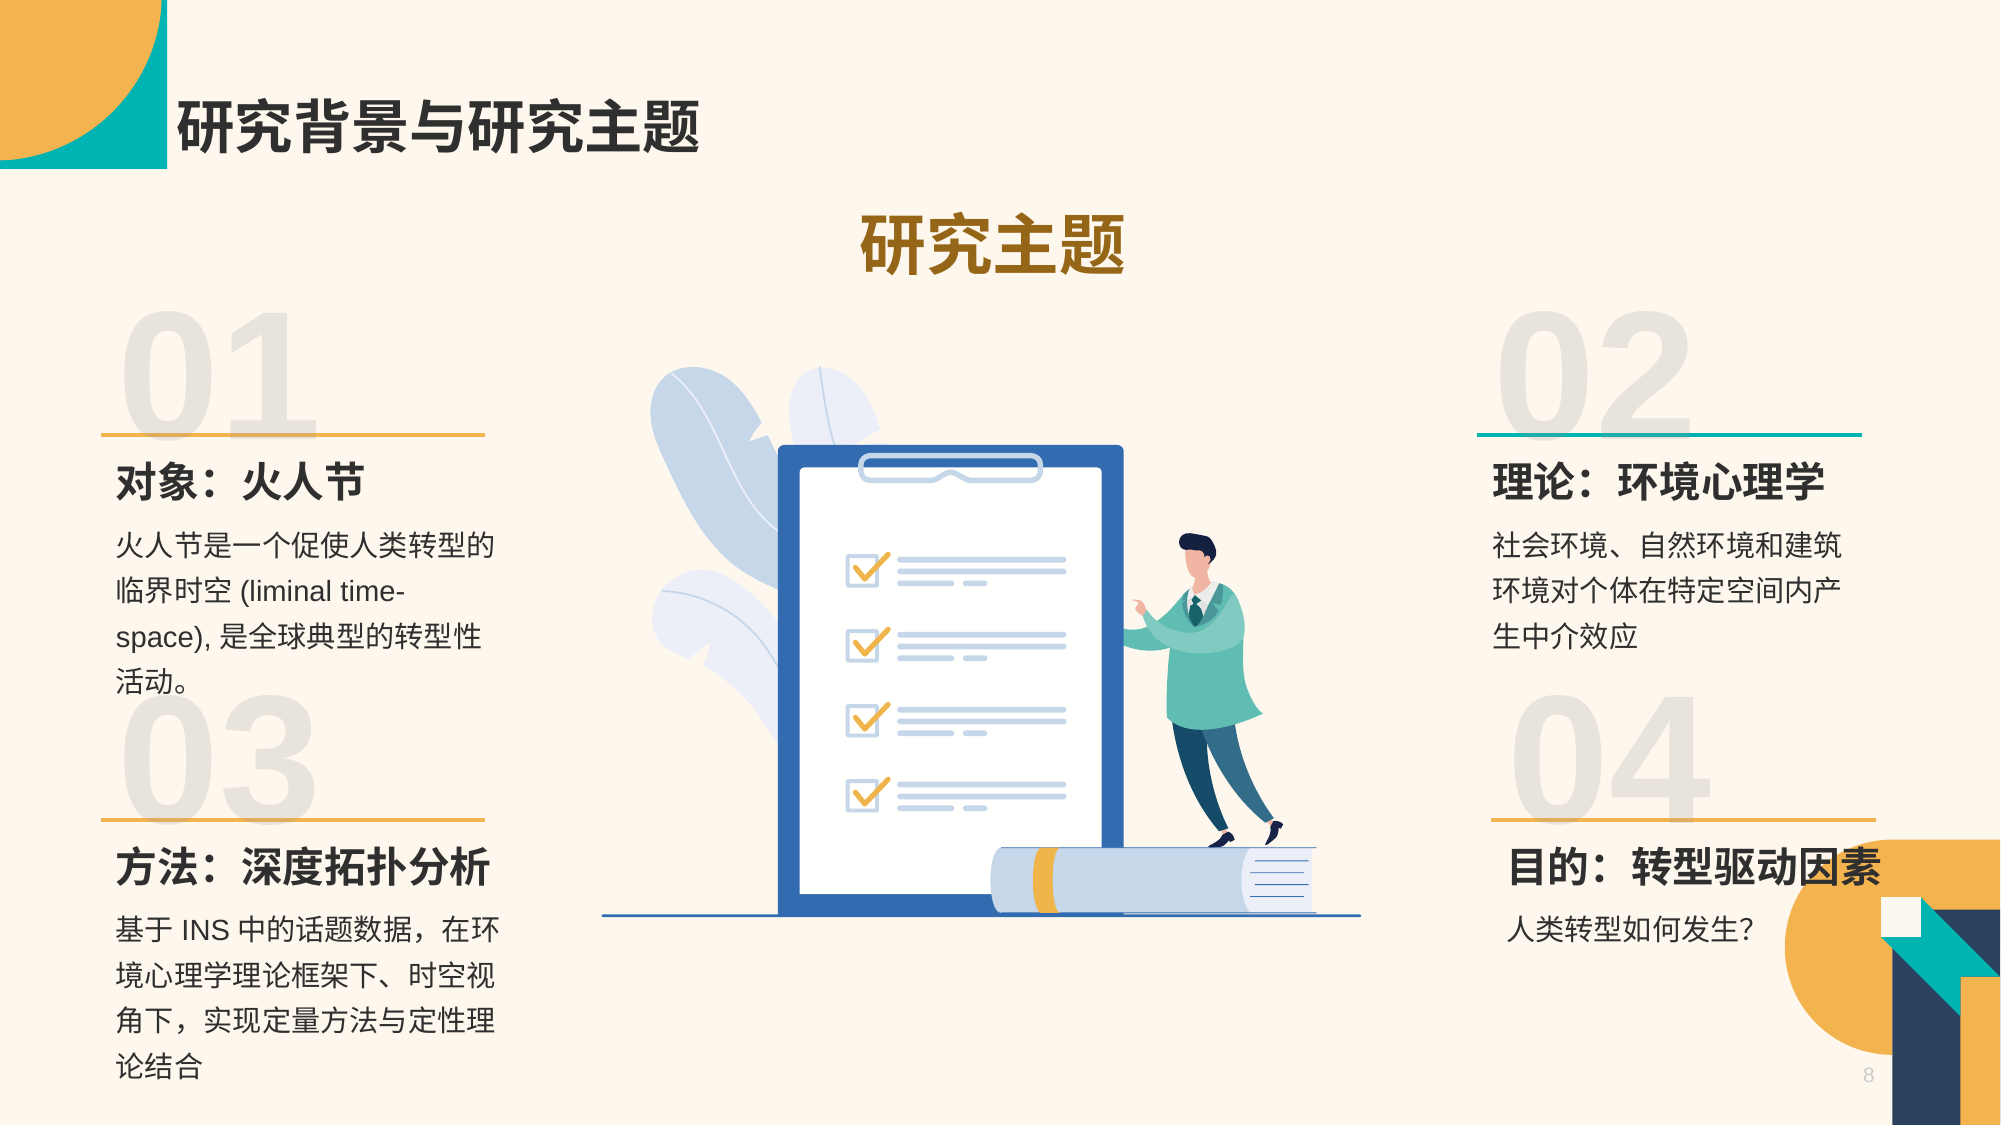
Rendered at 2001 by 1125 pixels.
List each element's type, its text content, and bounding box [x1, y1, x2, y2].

text_box 研究主题 [295, 195, 1691, 247]
title 研究背景与研究主题 [161, 0, 1890, 169]
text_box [100, 247, 1900, 1047]
slide_number 8 [1452, 1056, 1890, 1092]
